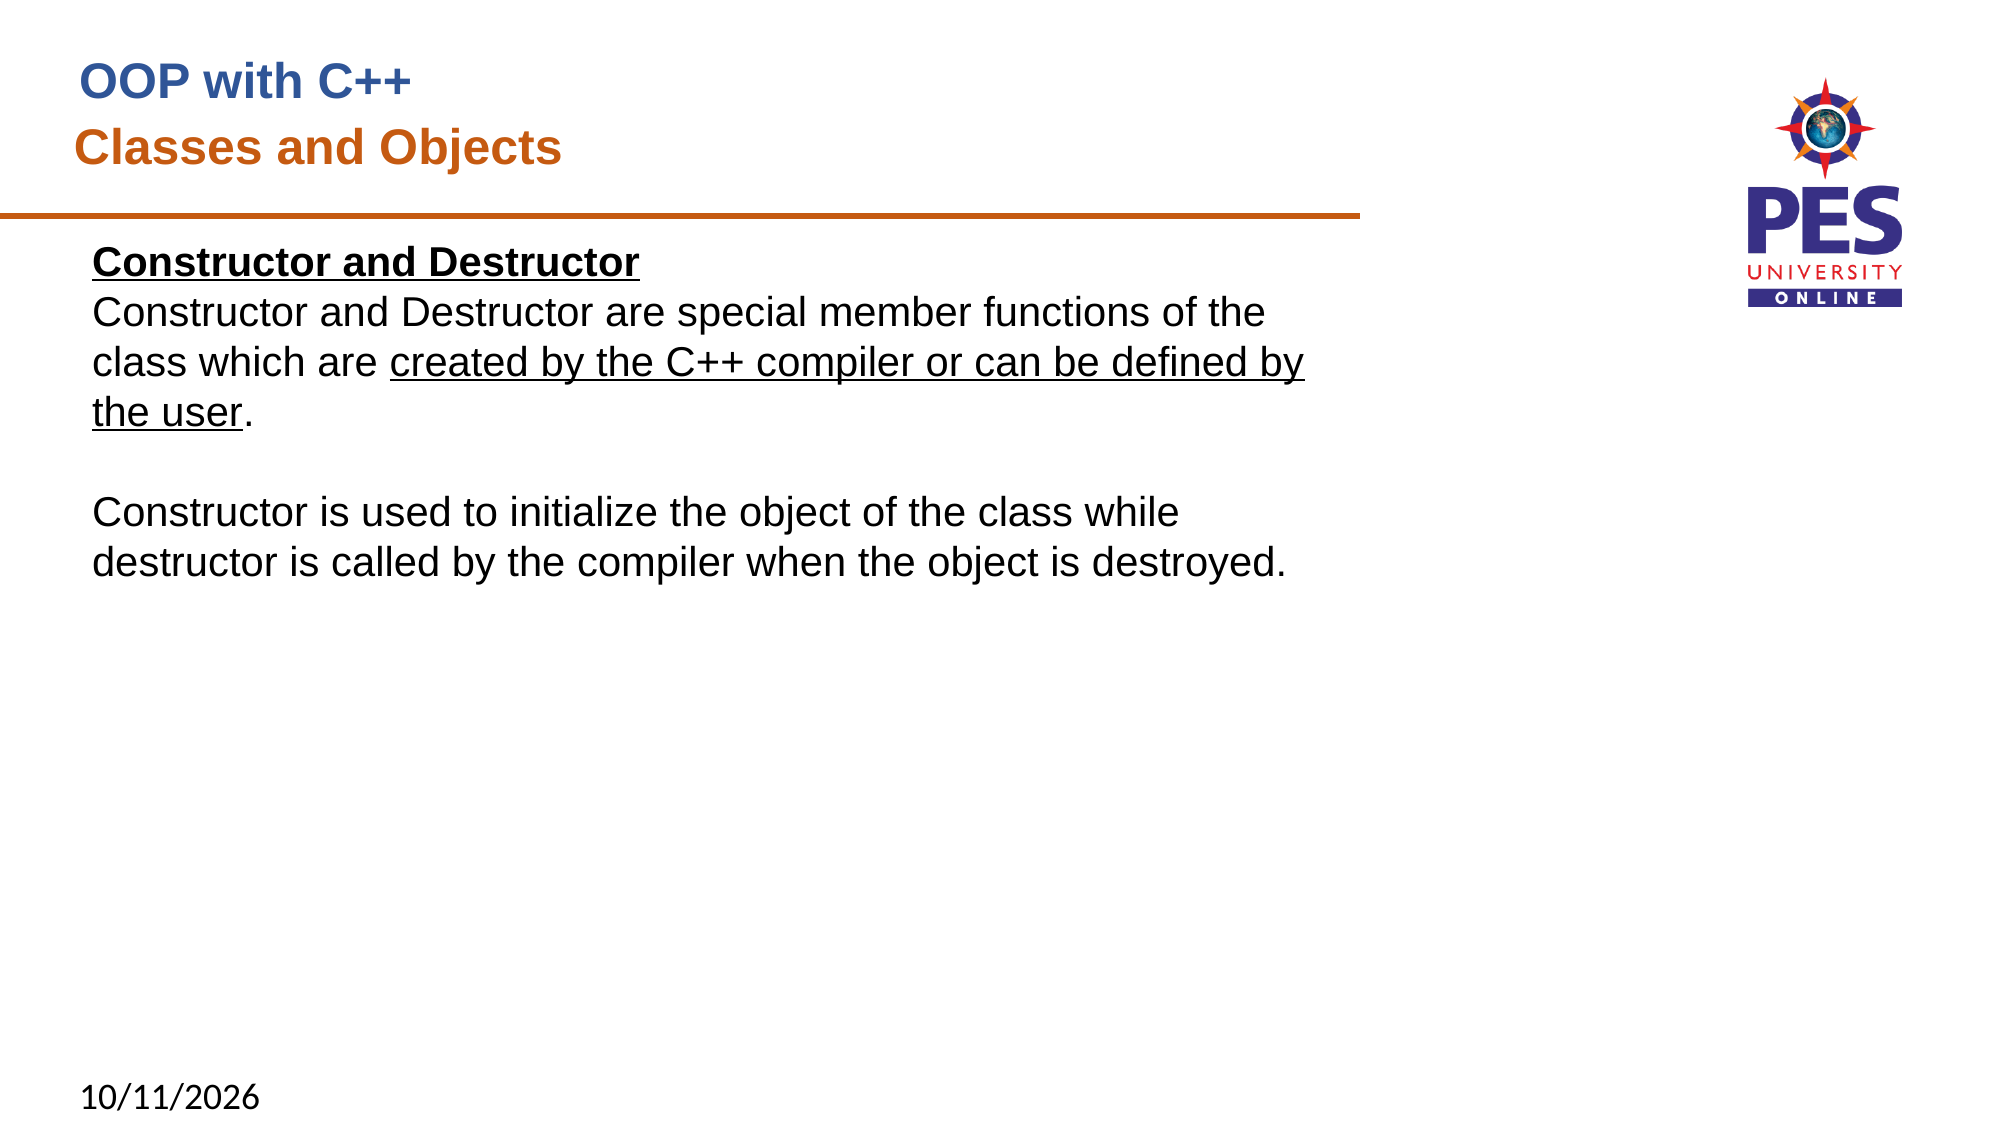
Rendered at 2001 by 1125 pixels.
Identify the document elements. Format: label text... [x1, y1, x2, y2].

text_box Classes and Objects [59, 107, 1372, 182]
text_box Constructor and Destructor Constructor and Destructor are special member functions of the class which are created by the C++ compiler or can be defined by the user. Constructor is used to initialize the object of the class while destructor is called by the compiler when the object is destroyed. [77, 227, 1355, 593]
text_box 29/06/2023 [64, 1064, 358, 1125]
picture [1748, 76, 1902, 307]
text_box OOP with C++ [64, 41, 1295, 117]
